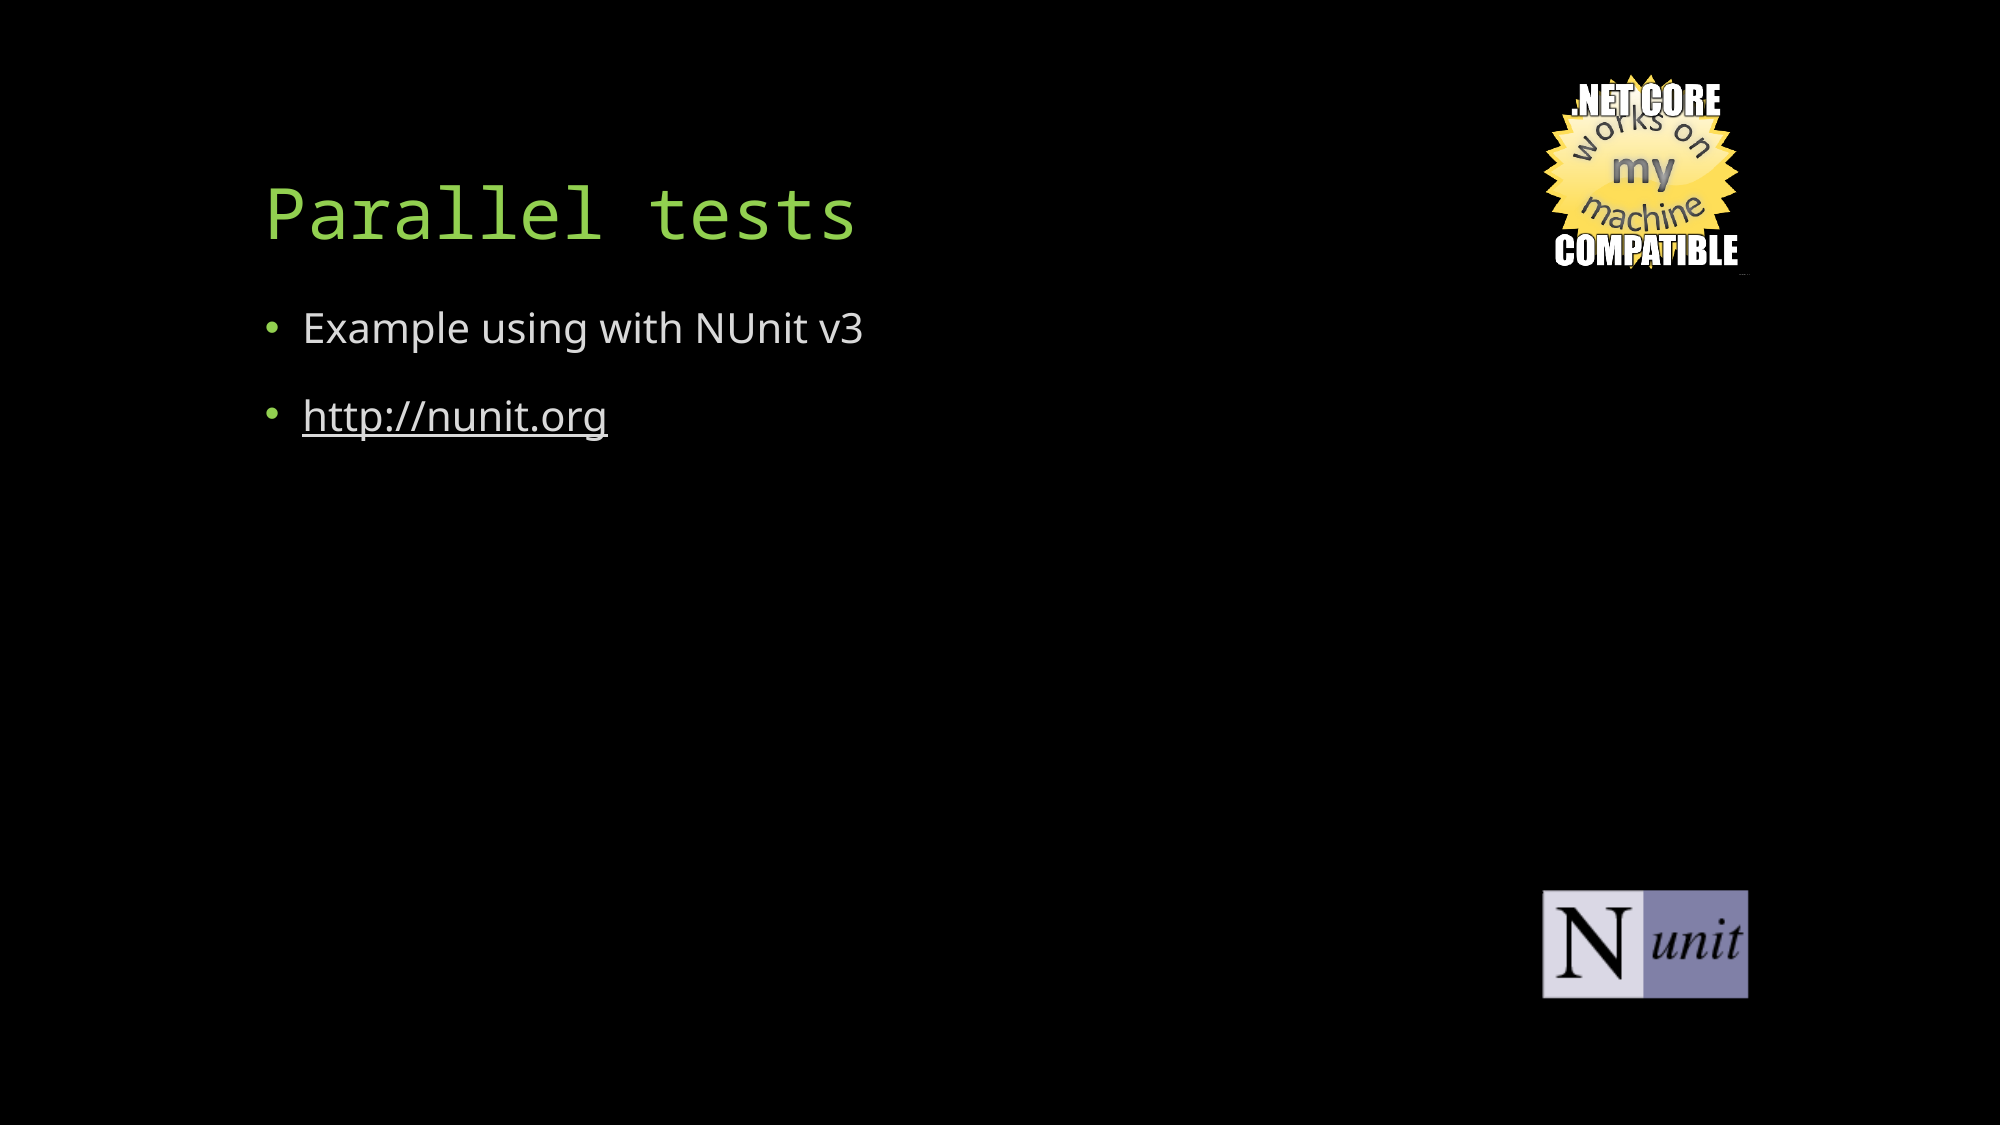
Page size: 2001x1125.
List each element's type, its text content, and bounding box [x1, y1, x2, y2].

picture [1543, 74, 1750, 275]
title Parallel tests [249, 75, 1543, 263]
picture [1542, 889, 1750, 1001]
list Example using with NUnit v3 http://nunit.org [249, 299, 1750, 1000]
